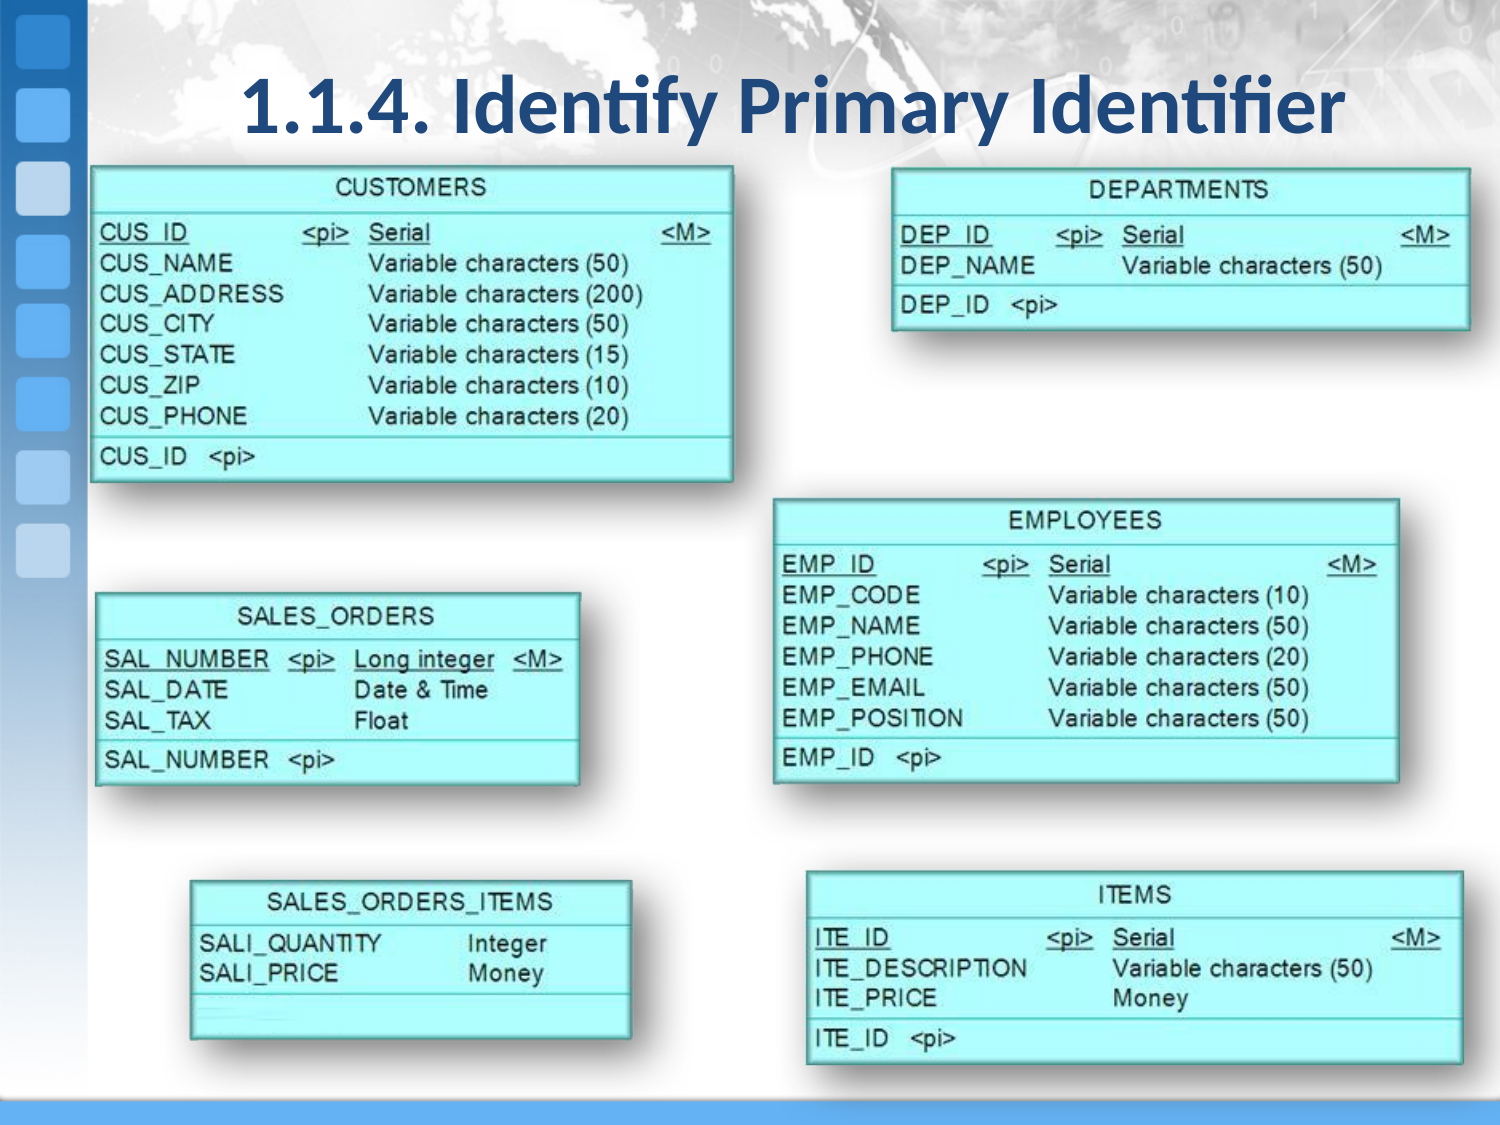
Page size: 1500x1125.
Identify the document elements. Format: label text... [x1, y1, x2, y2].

picture [0, 0, 1500, 1125]
title 1.1.4. Identify Primary Identifier [112, 24, 1475, 147]
